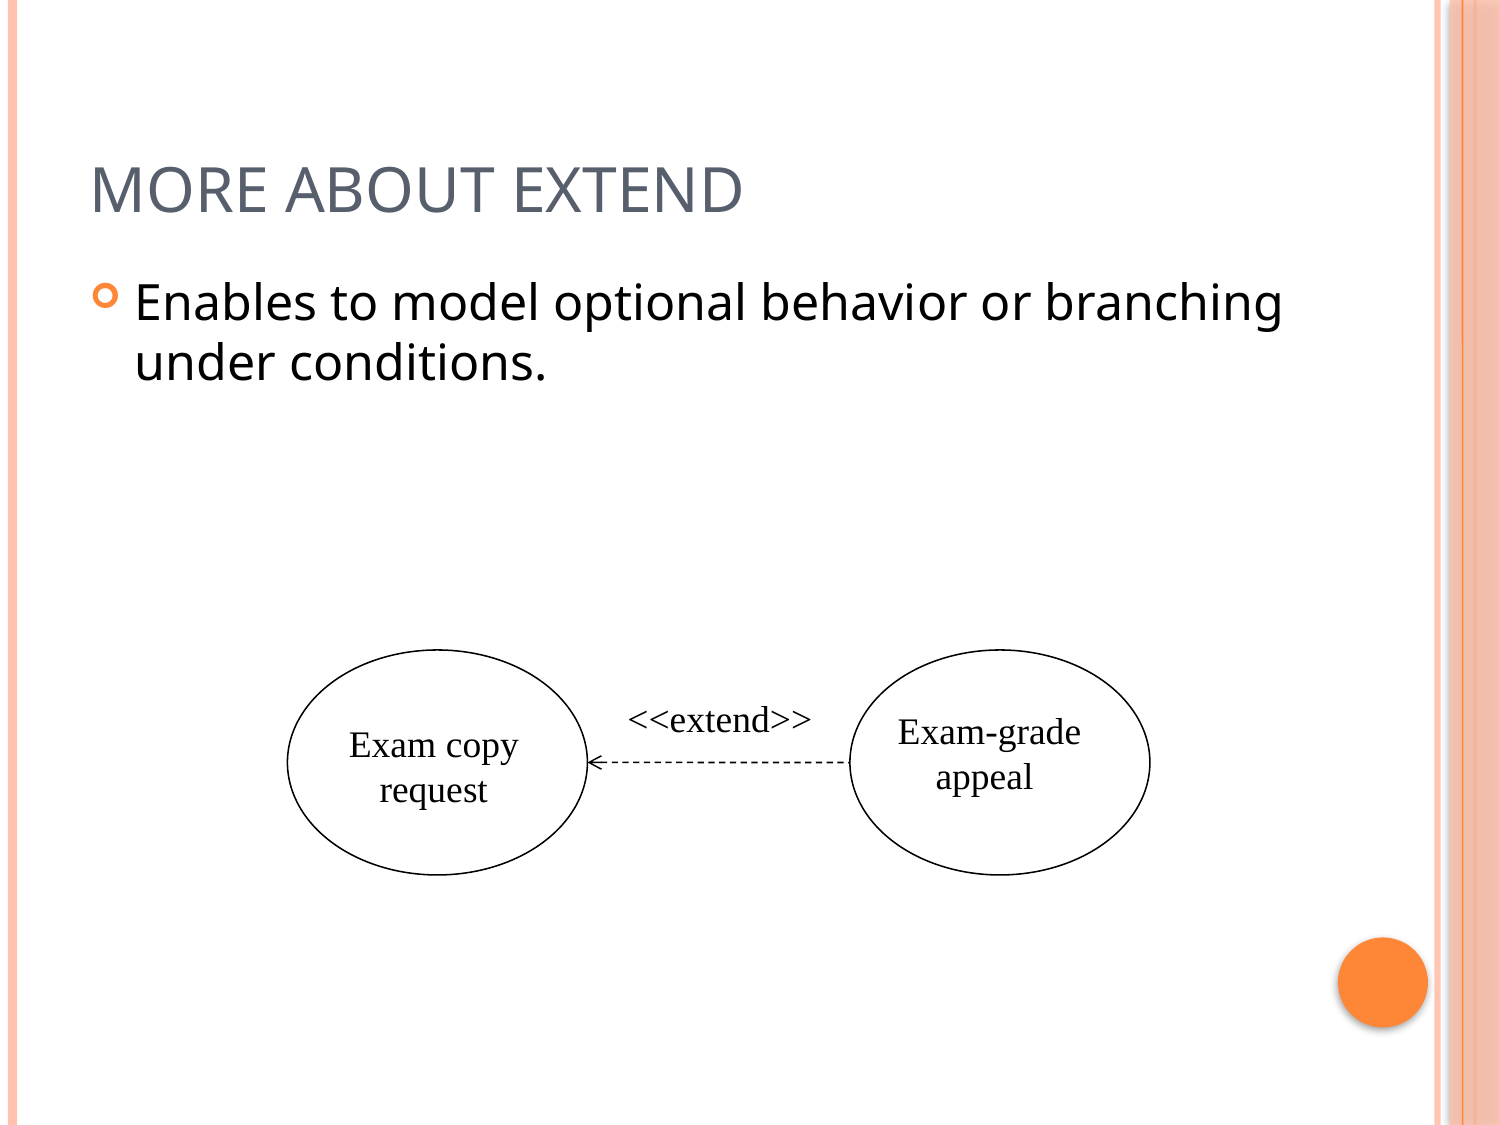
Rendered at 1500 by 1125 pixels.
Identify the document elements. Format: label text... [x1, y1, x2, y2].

list Enables to model optional behavior or branching under conditions. [75, 262, 1300, 1062]
title More about Extend [75, 45, 1300, 233]
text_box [286, 649, 1151, 876]
